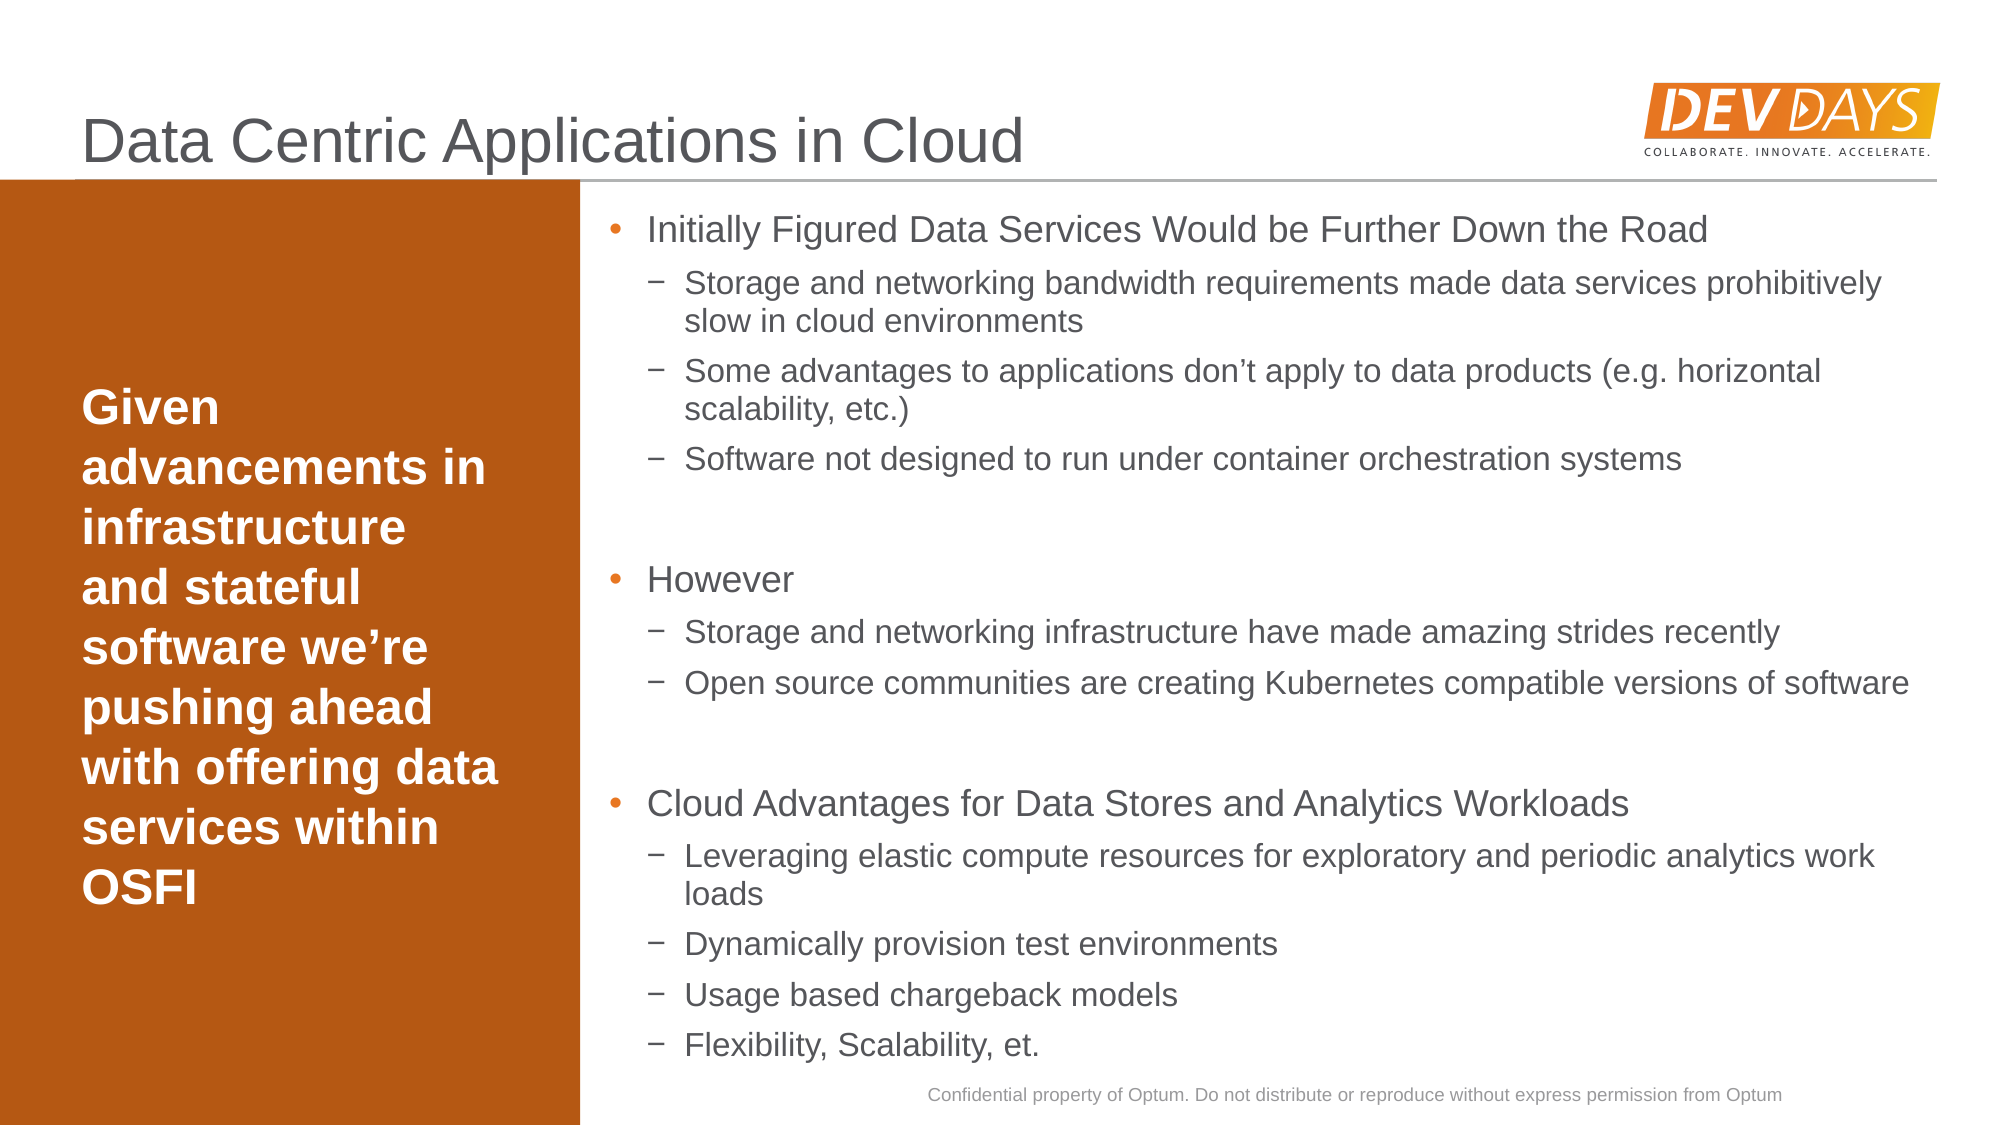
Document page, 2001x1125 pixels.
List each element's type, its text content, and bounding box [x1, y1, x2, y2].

list Initially Figured Data Services Would be Further Down the Road Storage and networking bandwidth requirements made data services prohibitively slow in cloud environments Some advantages to applications don’t apply to data products (e.g. horizontal scalability, etc.) Software not designed to run under container orchestration systems However Storage and networking infrastructure have made amazing strides recently Open source communities are creating Kubernetes compatible versions of software Cloud Advantages for Data Stores and Analytics Workloads Leveraging elastic compute resources for exploratory and periodic analytics work loads Dynamically provision test environments Usage based chargeback models Flexibility, Scalability, et. [609, 208, 1919, 1063]
text_box Given advancements in infrastructure and stateful software we’re pushing ahead with offering data services within OSFI [66, 366, 514, 972]
footer Confidential property of Optum. Do not distribute or reproduce without express permission from Optum [868, 1064, 1841, 1124]
title Data Centric Applications in Cloud [81, 0, 1416, 177]
text_box [0, 179, 581, 1125]
